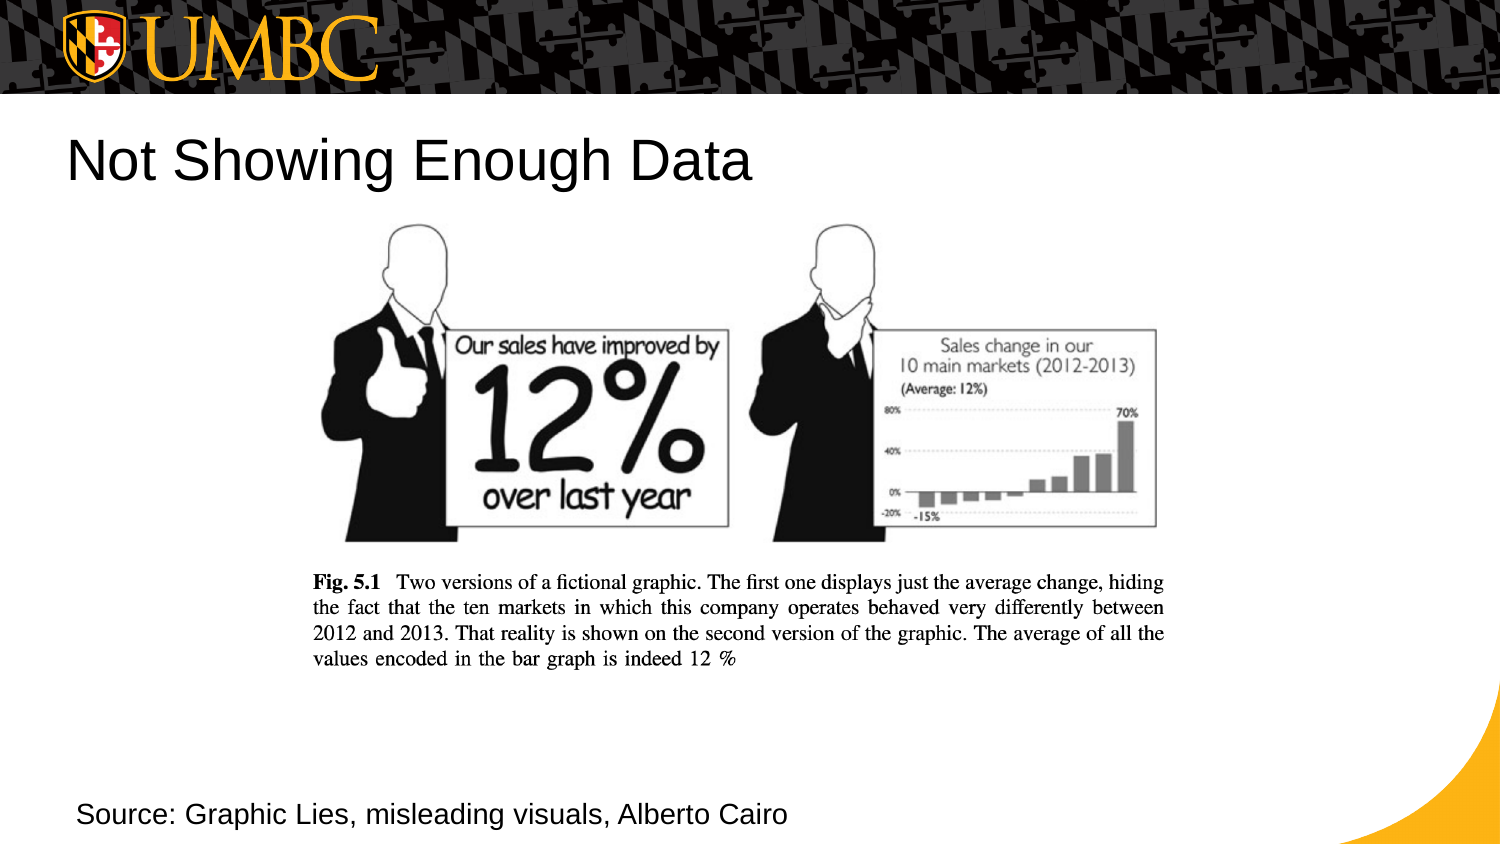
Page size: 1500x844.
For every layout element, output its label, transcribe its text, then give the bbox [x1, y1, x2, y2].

picture [0, 0, 1500, 94]
picture [272, 200, 1209, 709]
picture [1338, 679, 1500, 844]
title Not Showing Enough Data [51, 106, 1449, 201]
text_box Source: Graphic Lies, misleading visuals, Alberto Cairo [60, 780, 841, 844]
